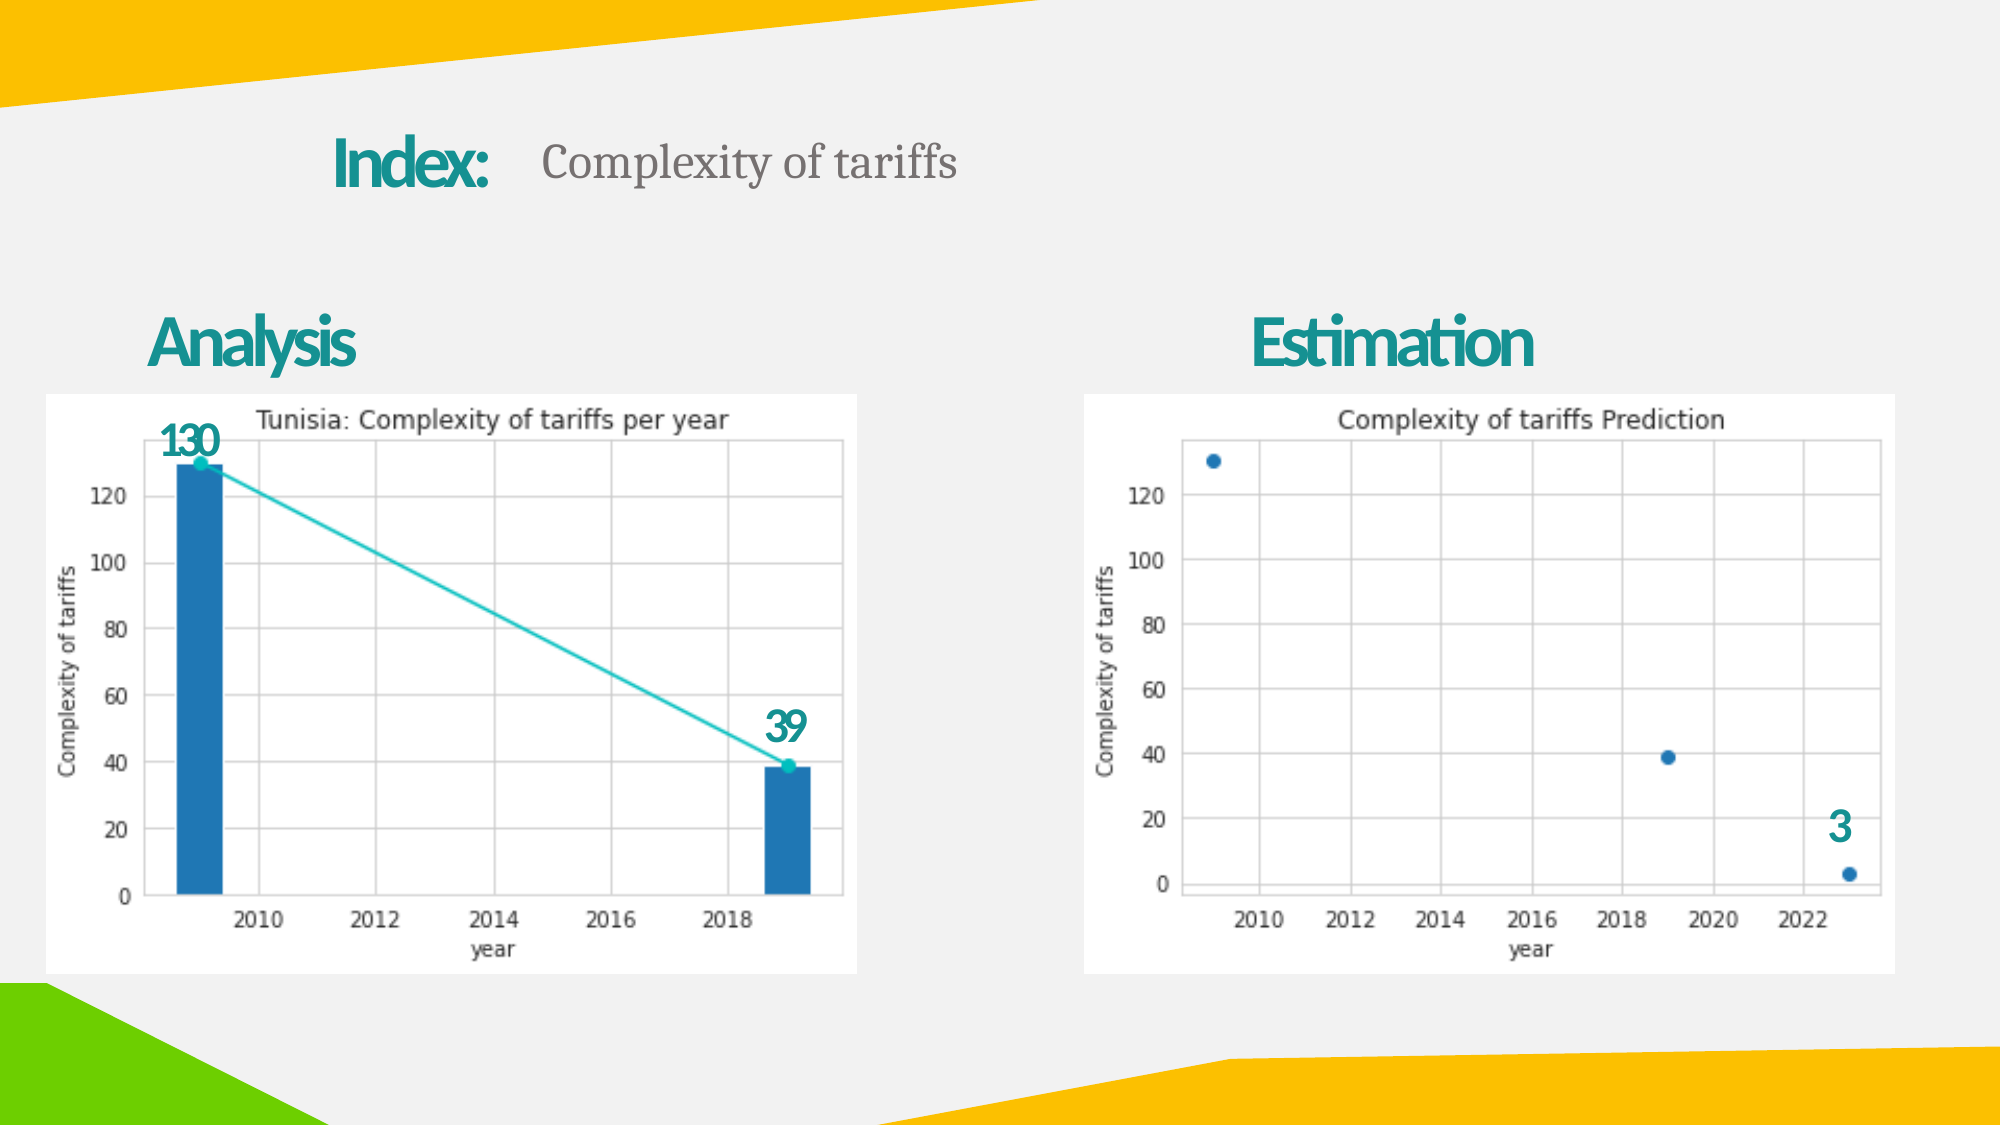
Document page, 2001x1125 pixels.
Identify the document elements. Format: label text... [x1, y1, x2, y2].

text_box [0, 982, 332, 1125]
text_box [871, 1045, 2000, 1125]
picture [46, 394, 857, 974]
picture [1084, 394, 1895, 974]
text_box Analysis [0, 283, 373, 389]
text_box [0, 0, 1050, 105]
text_box Complexity of tariffs [508, 121, 973, 197]
text_box Estimation [616, 283, 1553, 389]
text_box Index: [0, 105, 508, 210]
